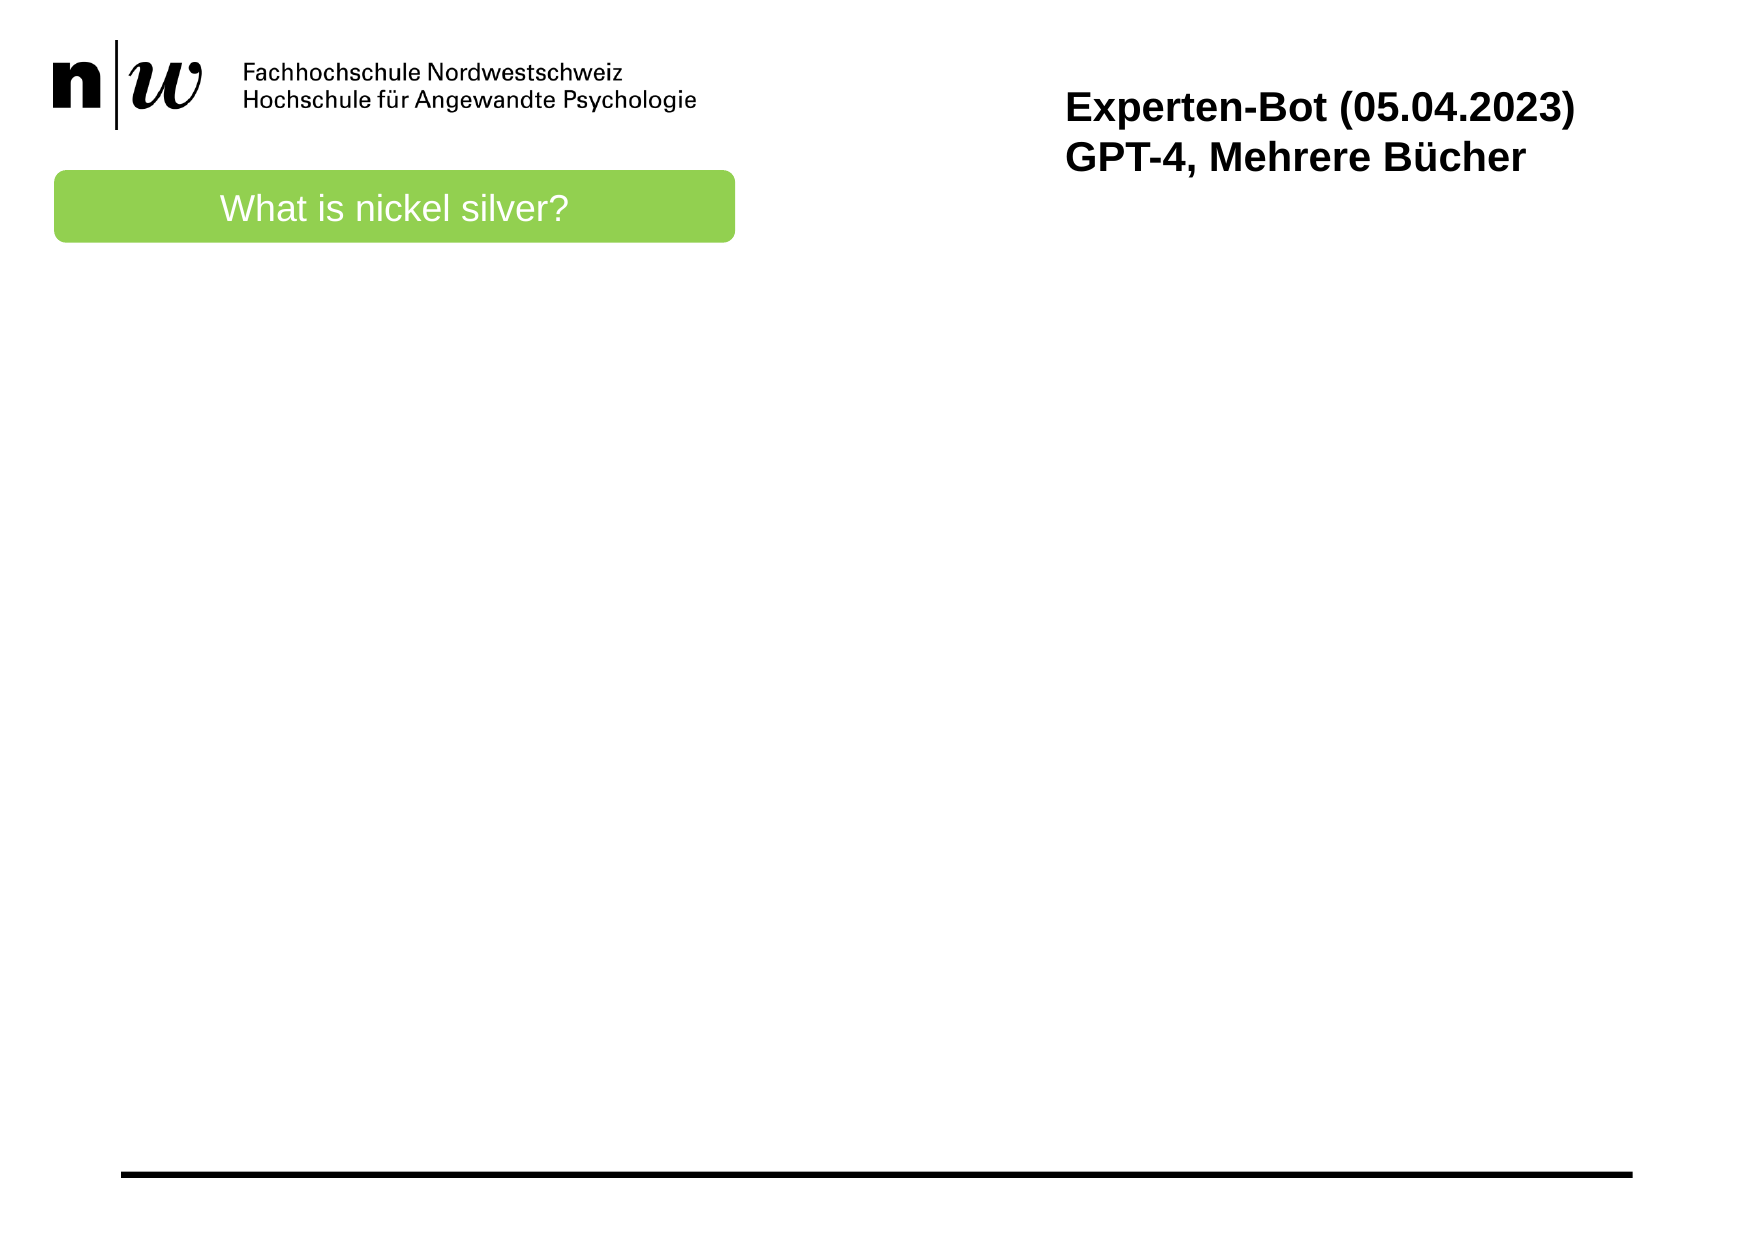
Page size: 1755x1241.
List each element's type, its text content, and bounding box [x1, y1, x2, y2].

picture [53, 40, 700, 130]
text_box Experten-Bot (05.04.2023) GPT-4, Mehrere Bücher [1065, 79, 1621, 210]
text_box What is nickel silver? [51, 167, 738, 245]
